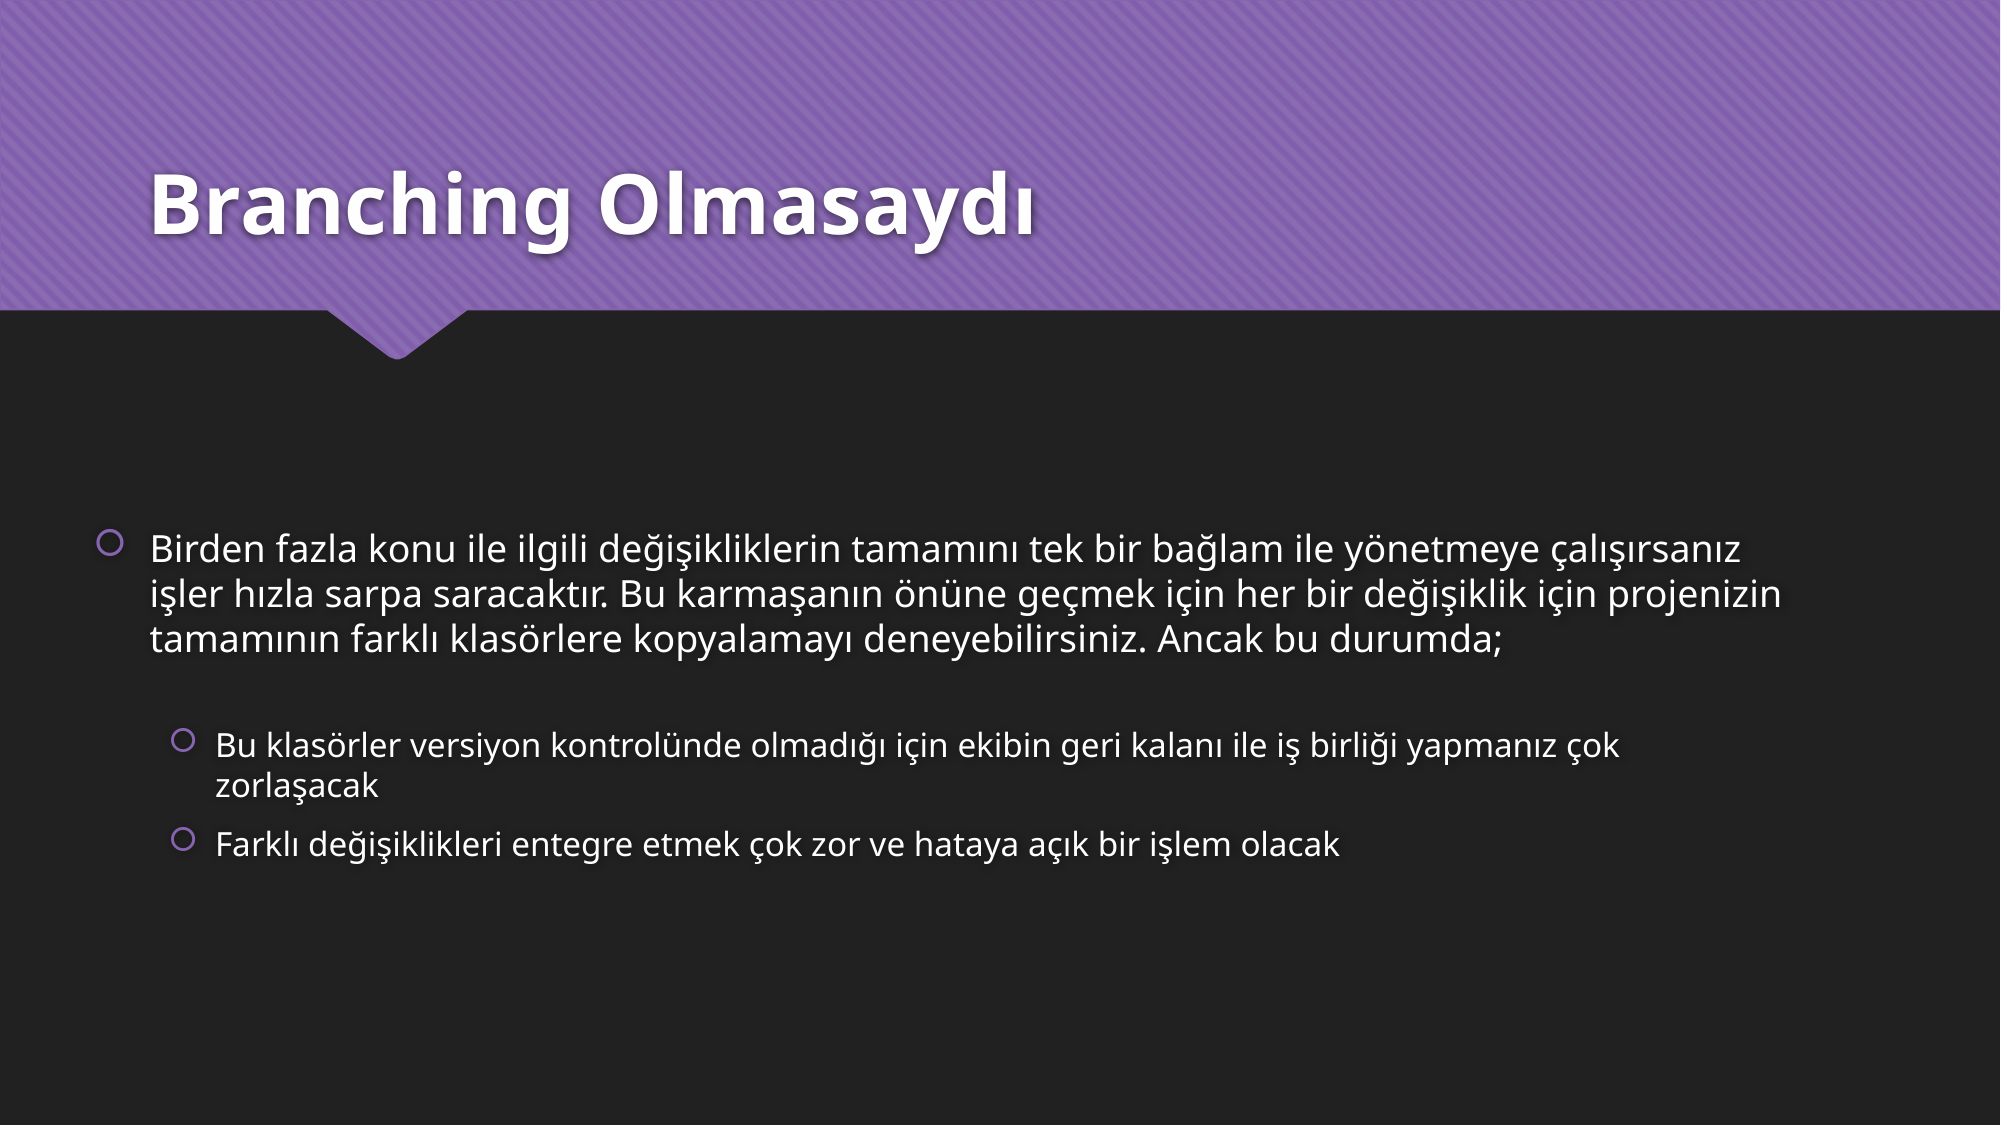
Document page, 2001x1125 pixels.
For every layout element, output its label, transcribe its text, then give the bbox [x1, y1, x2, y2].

title Branching Olmasaydı [132, 73, 1868, 260]
list Birden fazla konu ile ilgili değişikliklerin tamamını tek bir bağlam ile yönetmeye çalışırsanız işler hızla sarpa saracaktır. Bu karmaşanın önüne geçmek için her bir değişiklik için projenizin tamamının farklı klasörlere kopyalamayı deneyebilirsiniz. Ancak bu durumda; Bu klasörler versiyon kontrolünde olmadığı için ekibin geri kalanı ile iş birliği yapmanız çok zorlaşacak Farklı değişiklikleri entegre etmek çok zor ve hataya açık bir işlem olacak [78, 517, 1810, 1125]
